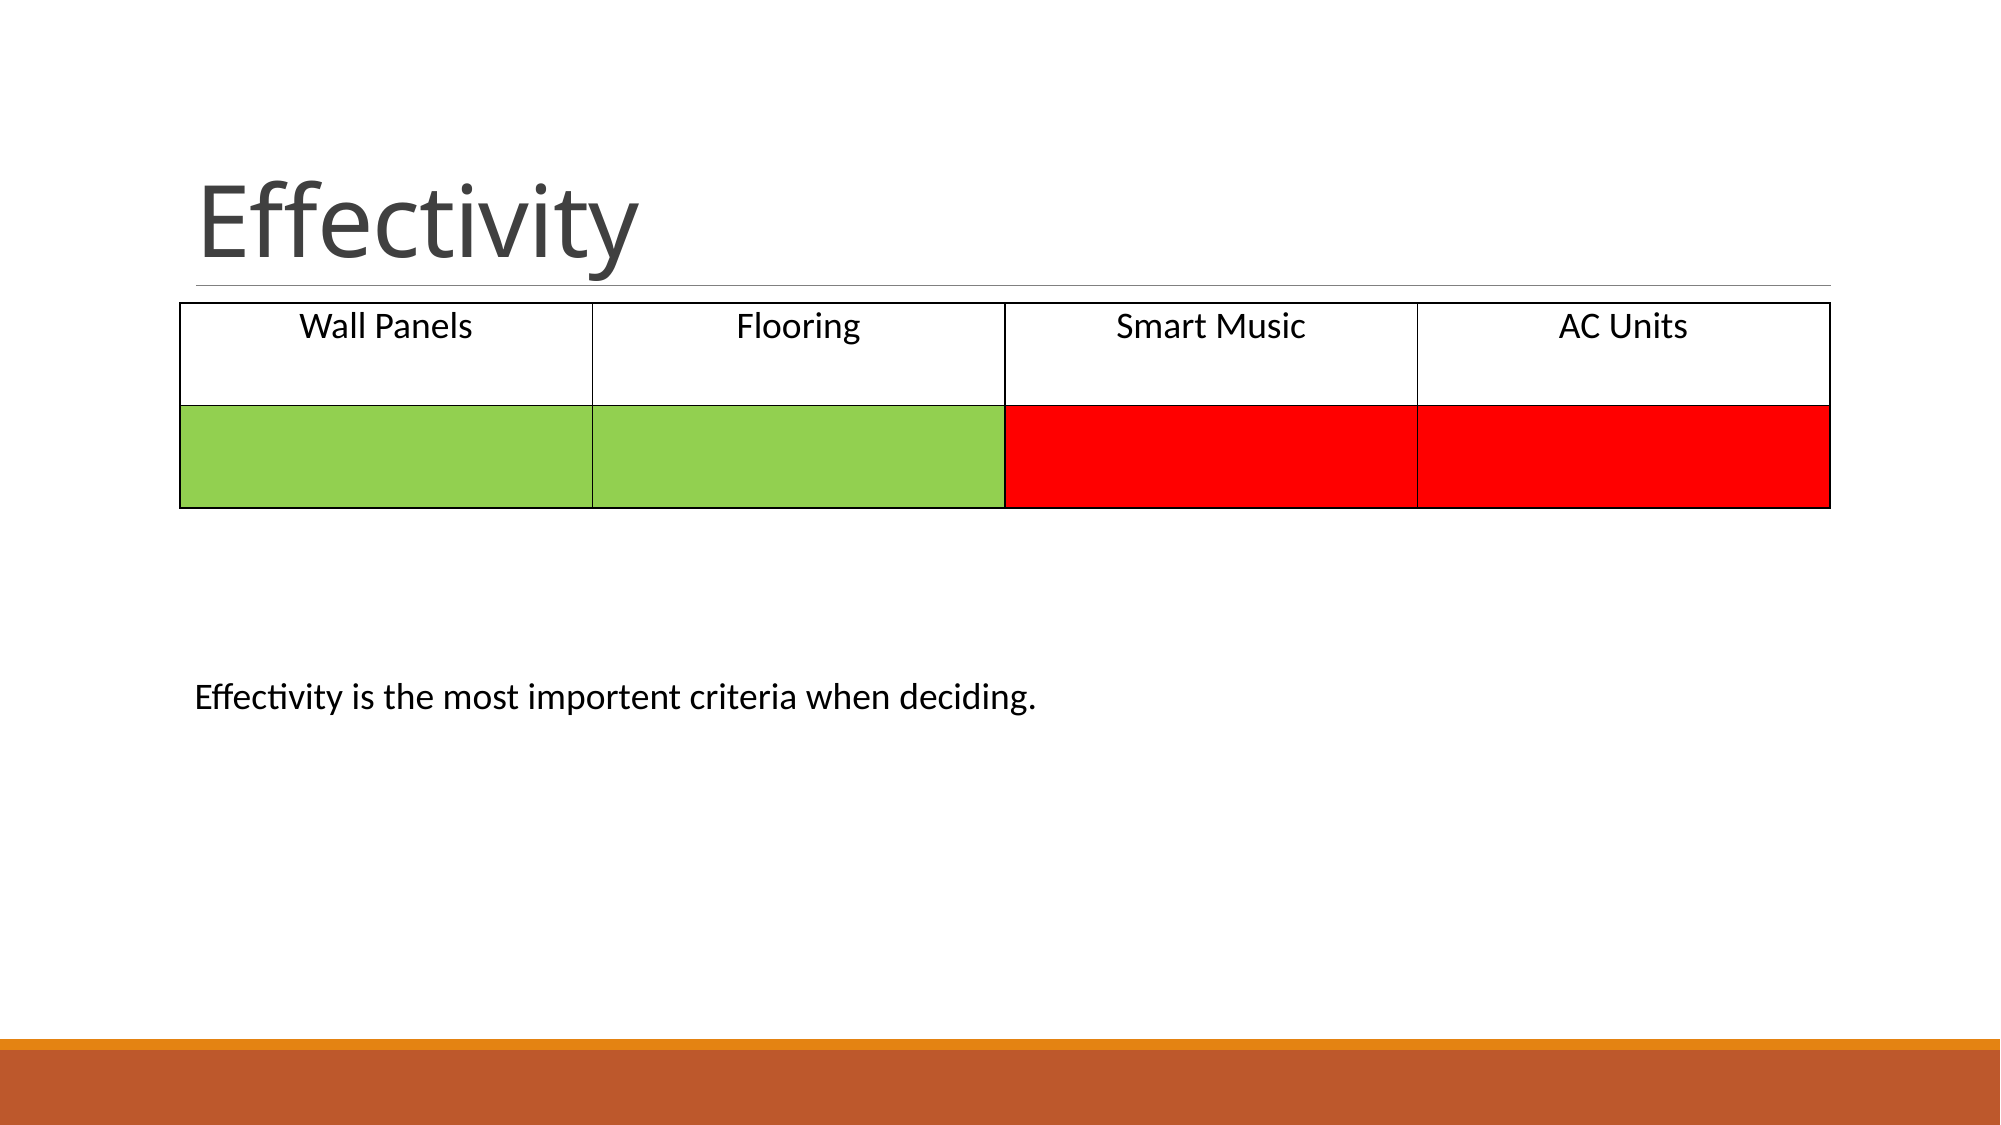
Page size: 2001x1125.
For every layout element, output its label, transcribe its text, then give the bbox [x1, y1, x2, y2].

table_header AC Units [1418, 304, 1829, 405]
title Effectivity [180, 47, 1830, 285]
text_box Effectivity is the most importent criteria when deciding. [179, 664, 1830, 724]
table_header Smart Music [1006, 304, 1417, 405]
table_header Flooring [593, 304, 1004, 405]
table_cell [181, 406, 592, 507]
table_cell [1418, 406, 1829, 507]
table_header Wall Panels [181, 304, 592, 405]
table_cell [593, 406, 1004, 507]
table_cell [1006, 406, 1417, 507]
